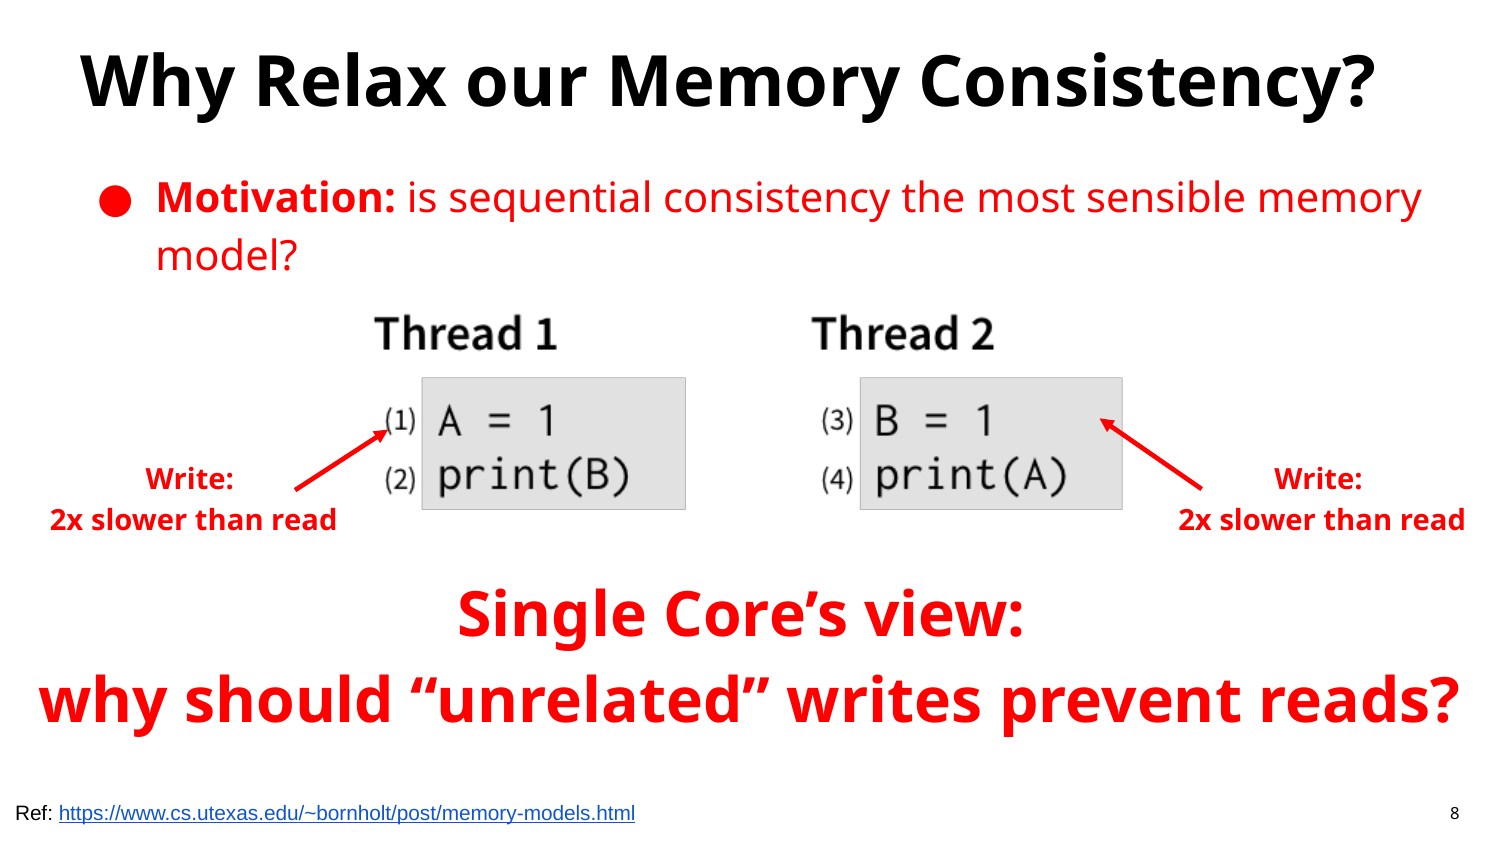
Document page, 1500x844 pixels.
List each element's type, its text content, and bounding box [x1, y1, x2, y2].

text_box Ref: https://www.cs.utexas.edu/~bornholt/post/memory-models.html [0, 786, 660, 837]
slide_number 8 [1410, 791, 1500, 838]
list Motivation: is sequential consistency the most sensible memory model? [65, 148, 1471, 278]
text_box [6, 418, 1500, 547]
text_box Single Core’s view: why should “unrelated” writes prevent reads? [19, 554, 1481, 750]
picture [328, 255, 1152, 418]
title Why Relax our Memory Consistency? [65, 20, 1484, 126]
